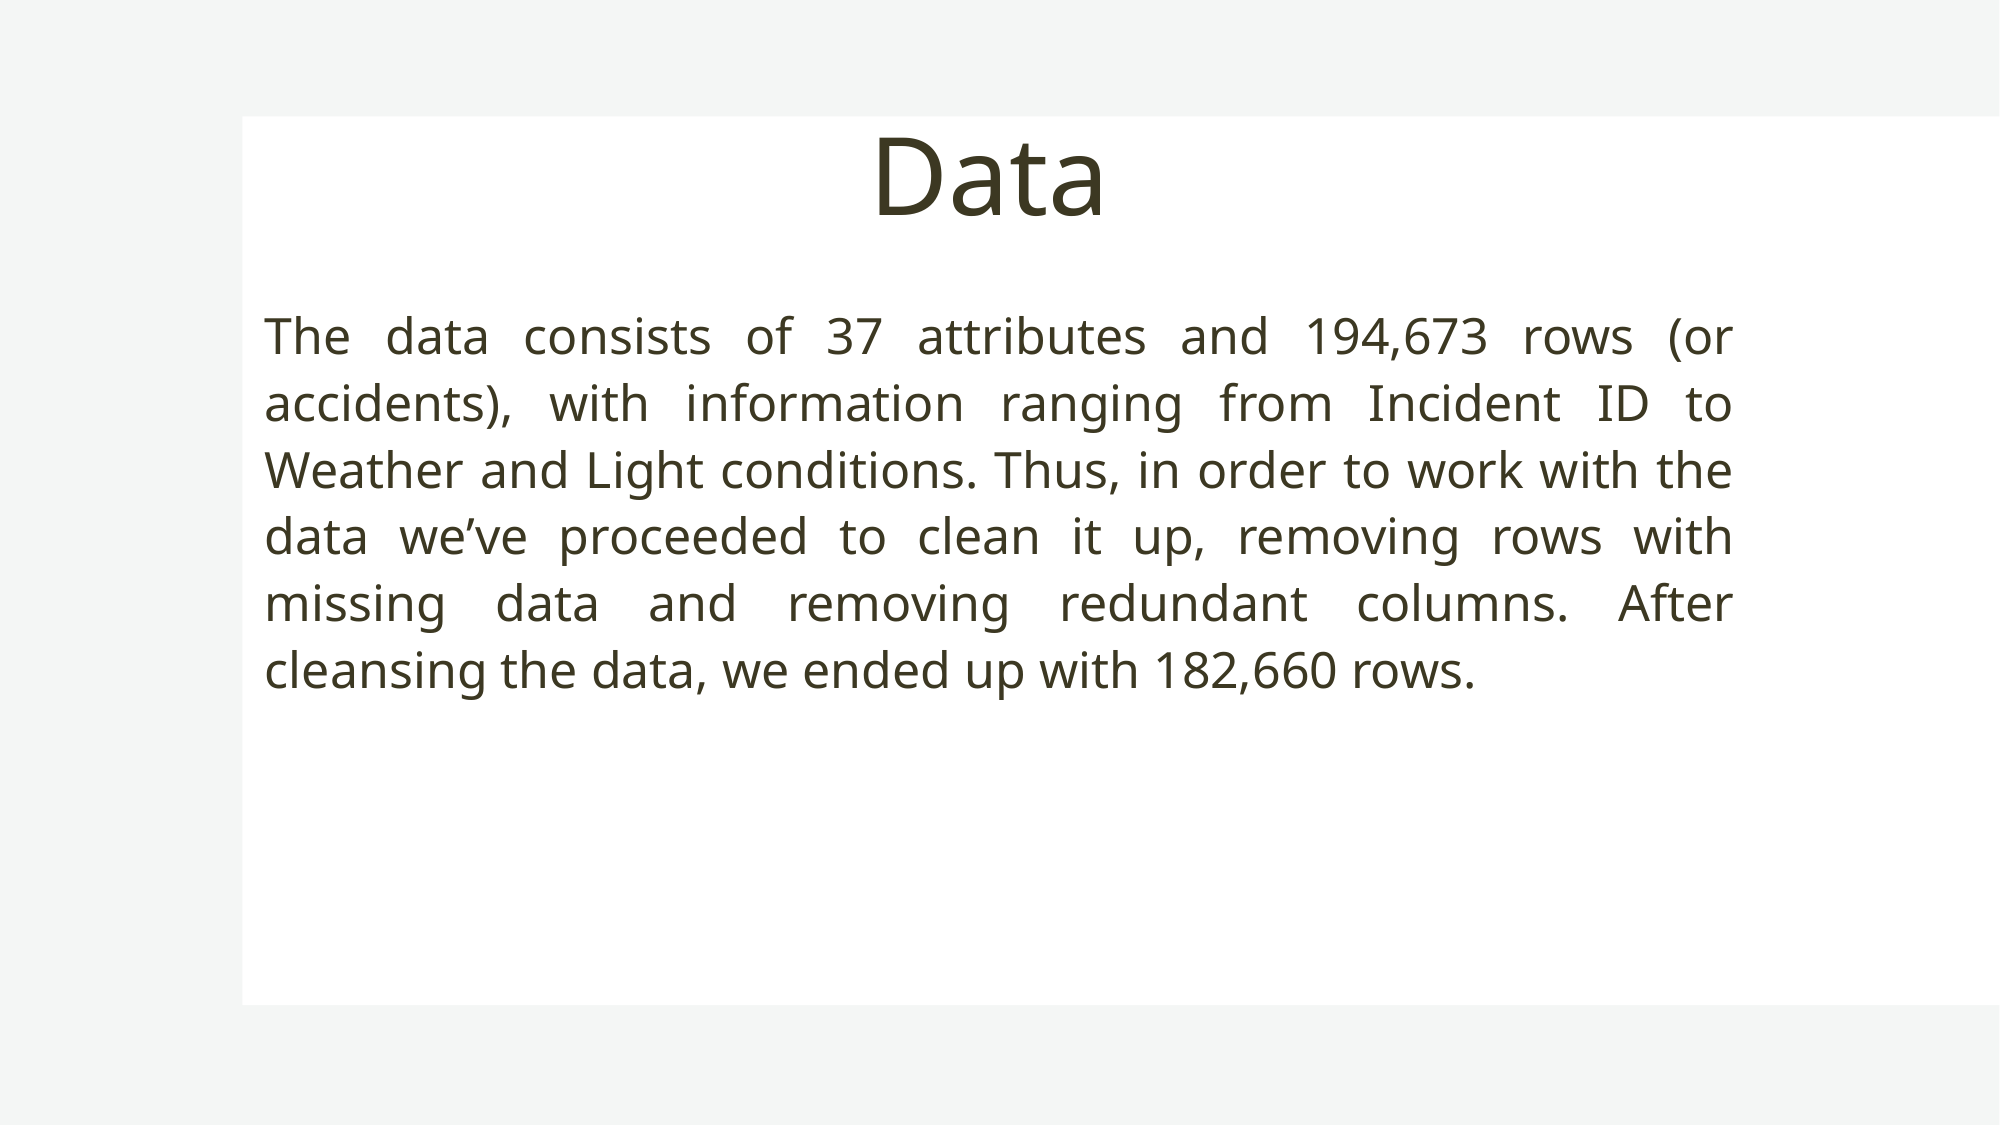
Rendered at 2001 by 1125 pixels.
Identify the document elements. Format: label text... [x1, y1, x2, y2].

subtitle The data consists of 37 attributes and 194,673 rows (or accidents), with information ranging from Incident ID to Weather and Light conditions. Thus, in order to work with the data we’ve proceeded to clean it up, removing rows with missing data and removing redundant columns. After cleansing the data, we ended up with 182,660 rows. [249, 290, 1750, 919]
title Data [239, 114, 1740, 247]
